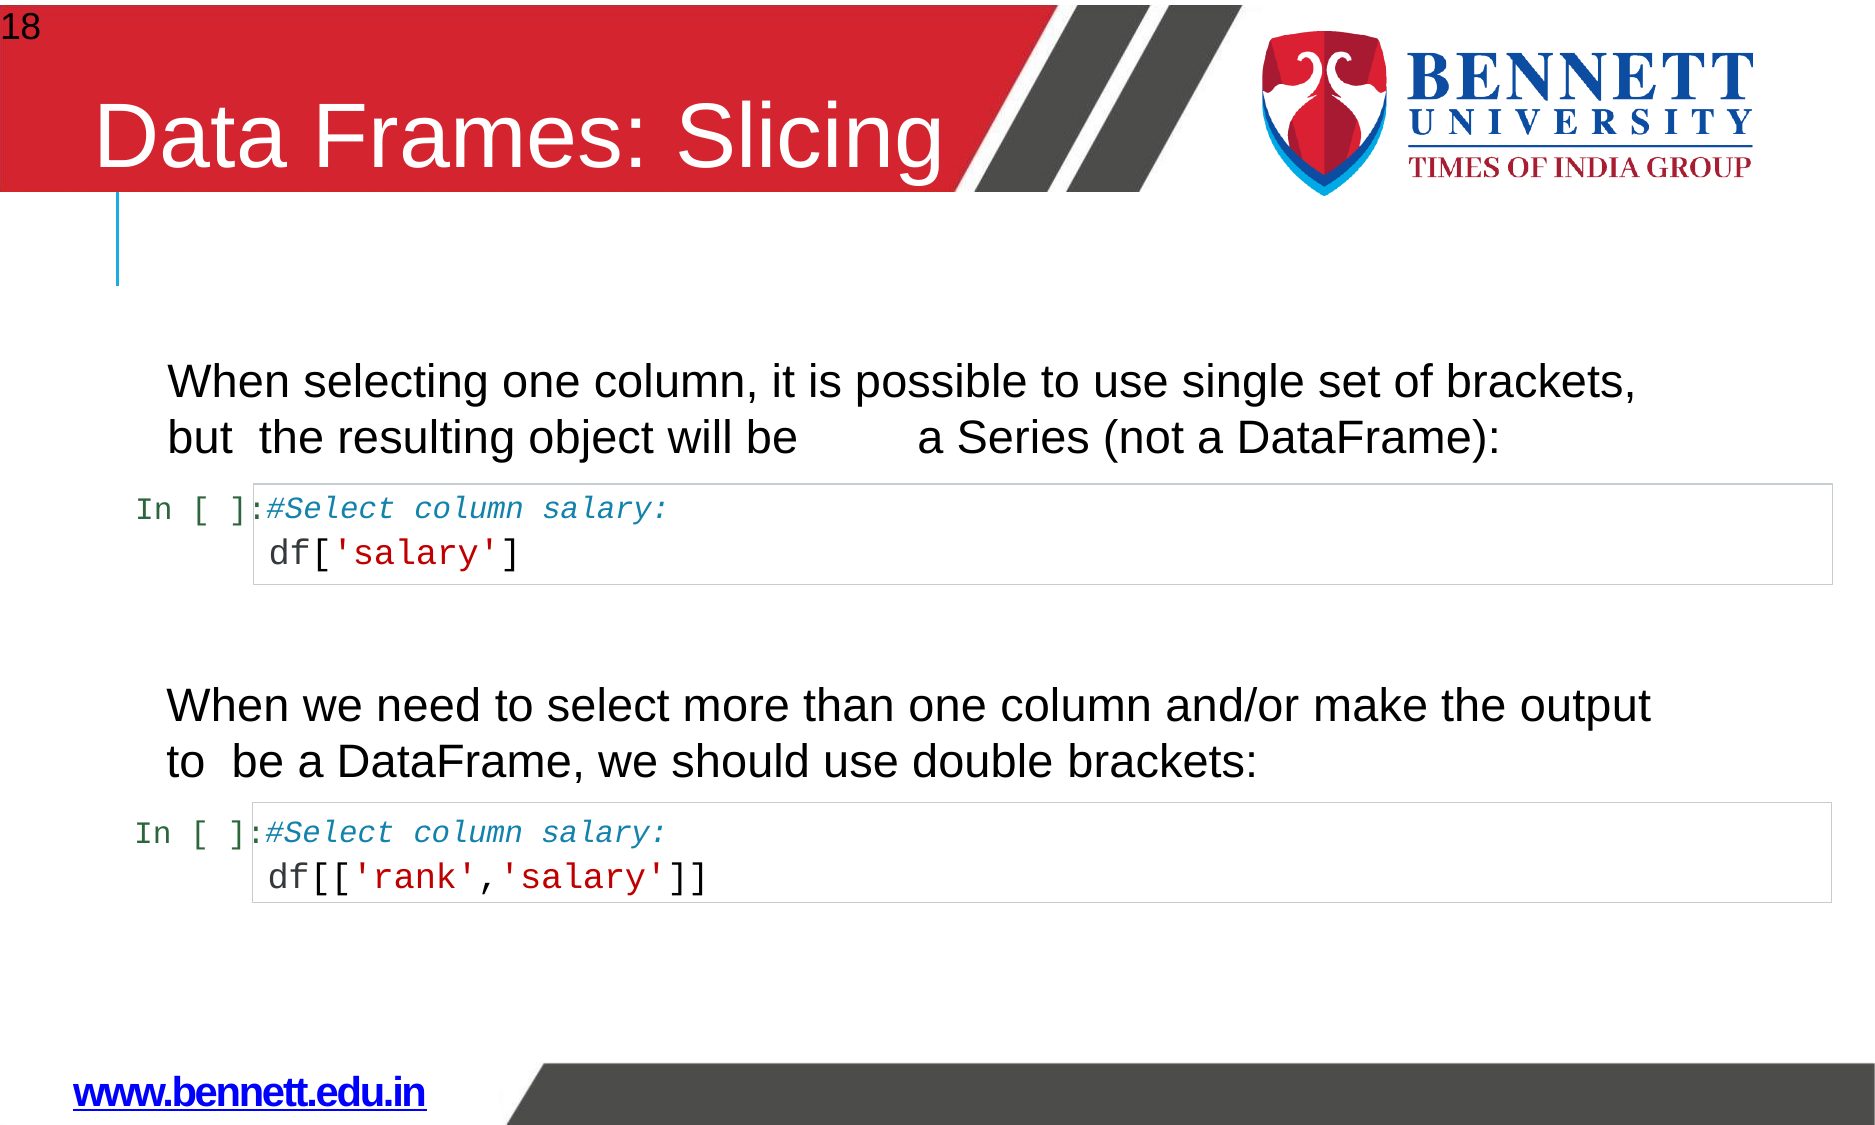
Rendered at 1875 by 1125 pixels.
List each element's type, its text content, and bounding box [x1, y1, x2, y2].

picture [0, 5, 1753, 196]
text_box www.bennett.edu.in [70, 1068, 429, 1115]
text_box [1712, 483, 1833, 585]
text_box [252, 802, 1832, 903]
text_box When selecting one column, it is possible to use single set of brackets, but the resulting object will be a Series (not a DataFrame): In [ ]:#Select column salary: df['salary'] When we need to select more than one column and/or make the output to be a DataFrame, we should use double brackets: In [ ]:#Select column salary: df[['rank','salary']] [132, 348, 1712, 896]
title Data Frames: Slicing [91, 73, 948, 264]
text_box 18 [0, 0, 44, 48]
picture [0, 1062, 1875, 1125]
